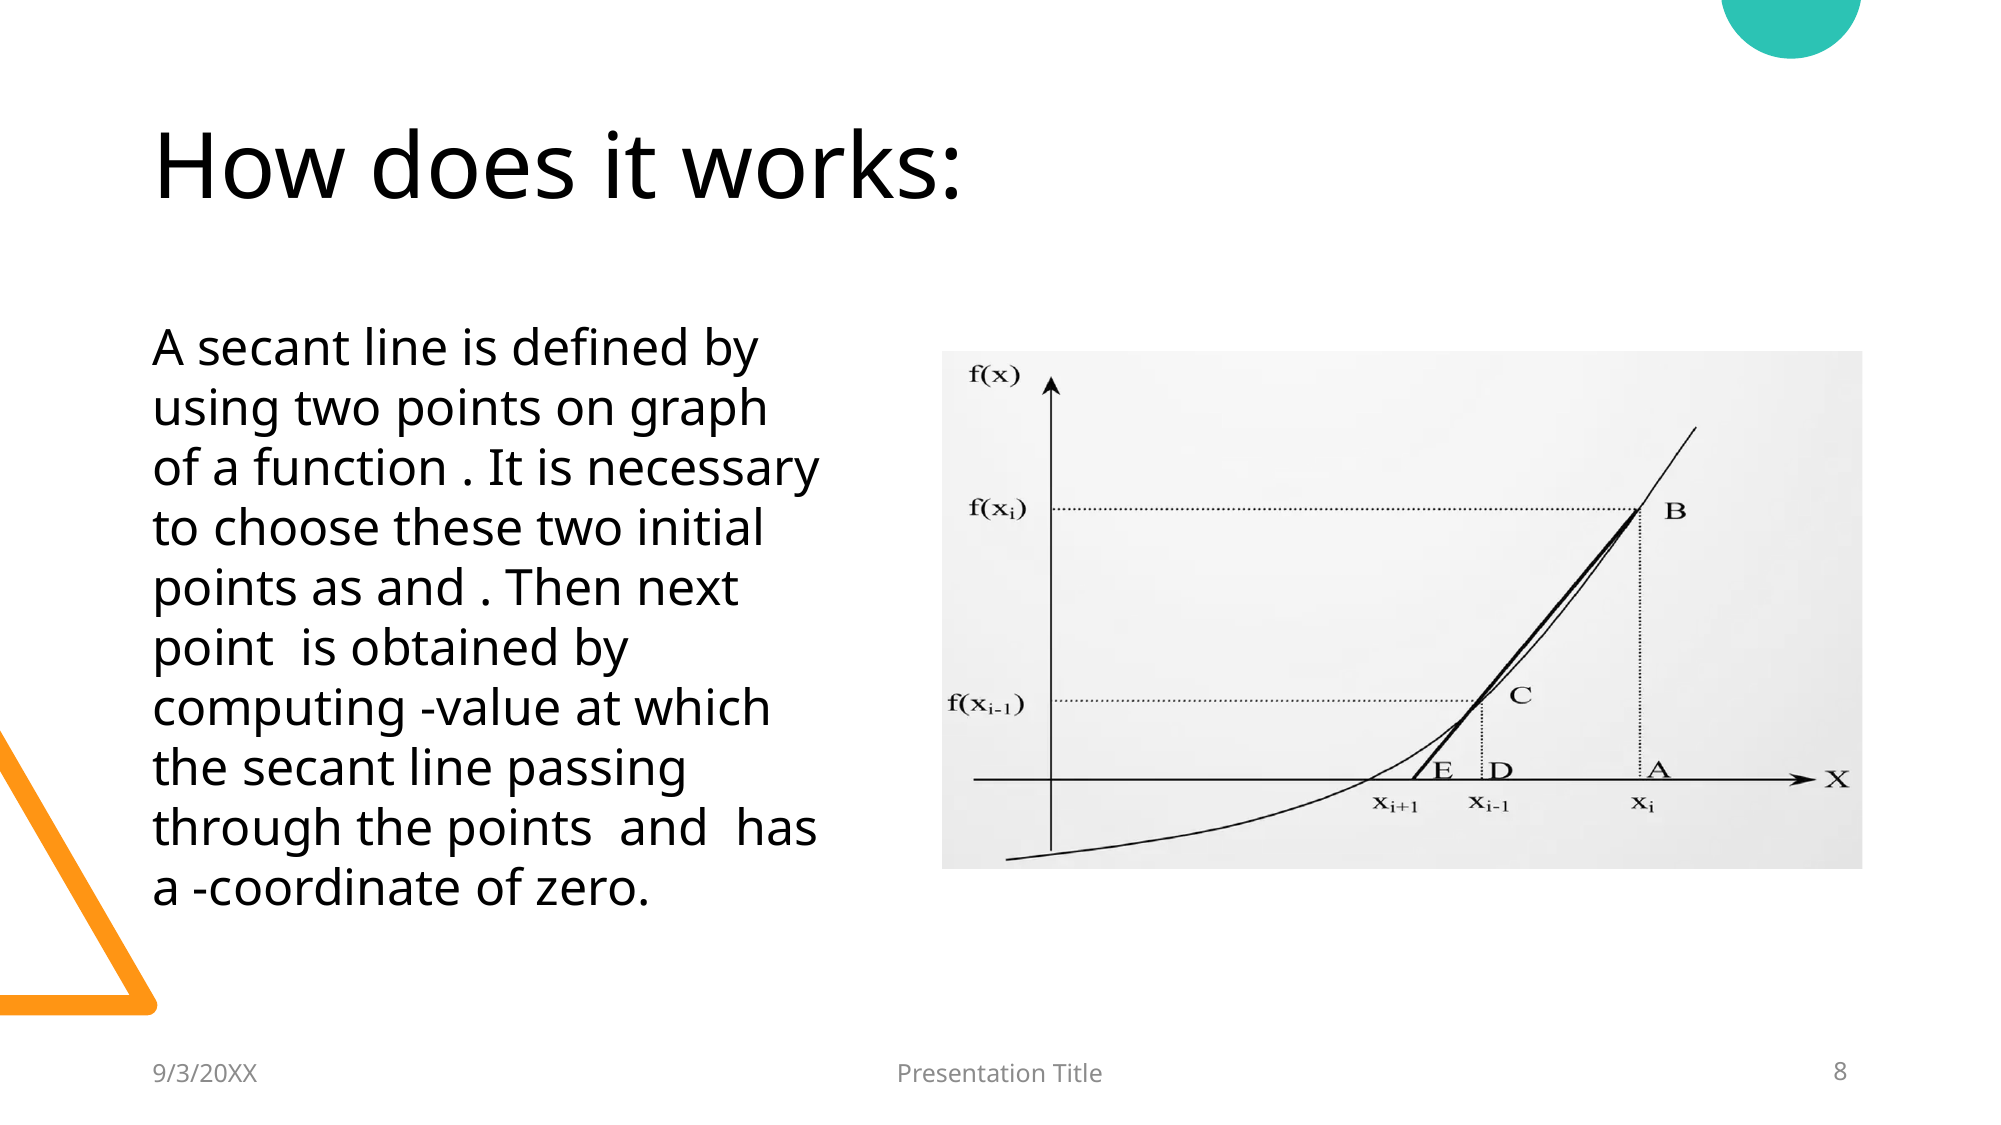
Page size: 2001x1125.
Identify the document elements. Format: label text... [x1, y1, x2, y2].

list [941, 351, 1863, 869]
footer Presentation Title [662, 1042, 1338, 1103]
slide_number 8 [1412, 1042, 1863, 1103]
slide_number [137, 1042, 588, 1103]
title How does it works: [137, 59, 1863, 278]
